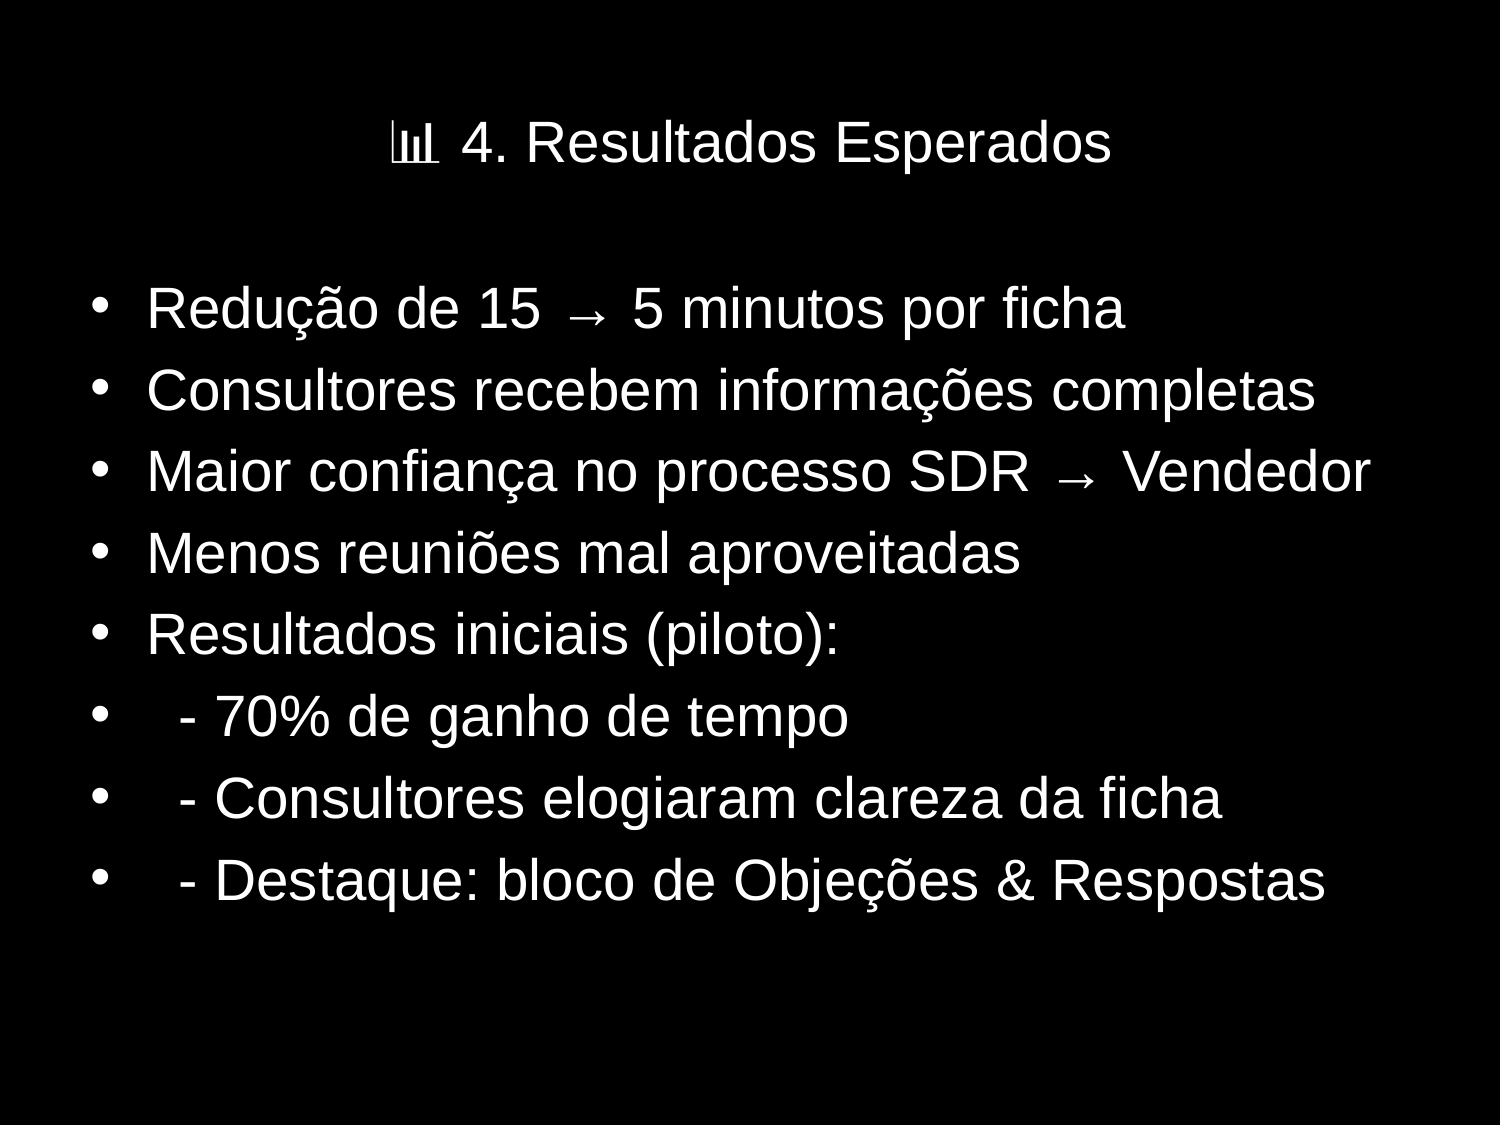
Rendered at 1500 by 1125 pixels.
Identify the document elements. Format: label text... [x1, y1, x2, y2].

list Redução de 15 → 5 minutos por ficha Consultores recebem informações completas Maior confiança no processo SDR → Vendedor Menos reuniões mal aproveitadas Resultados iniciais (piloto): - 70% de ganho de tempo - Consultores elogiaram clareza da ficha - Destaque: bloco de Objeções & Respostas [75, 262, 1425, 1005]
title 📊 4. Resultados Esperados [75, 45, 1425, 233]
